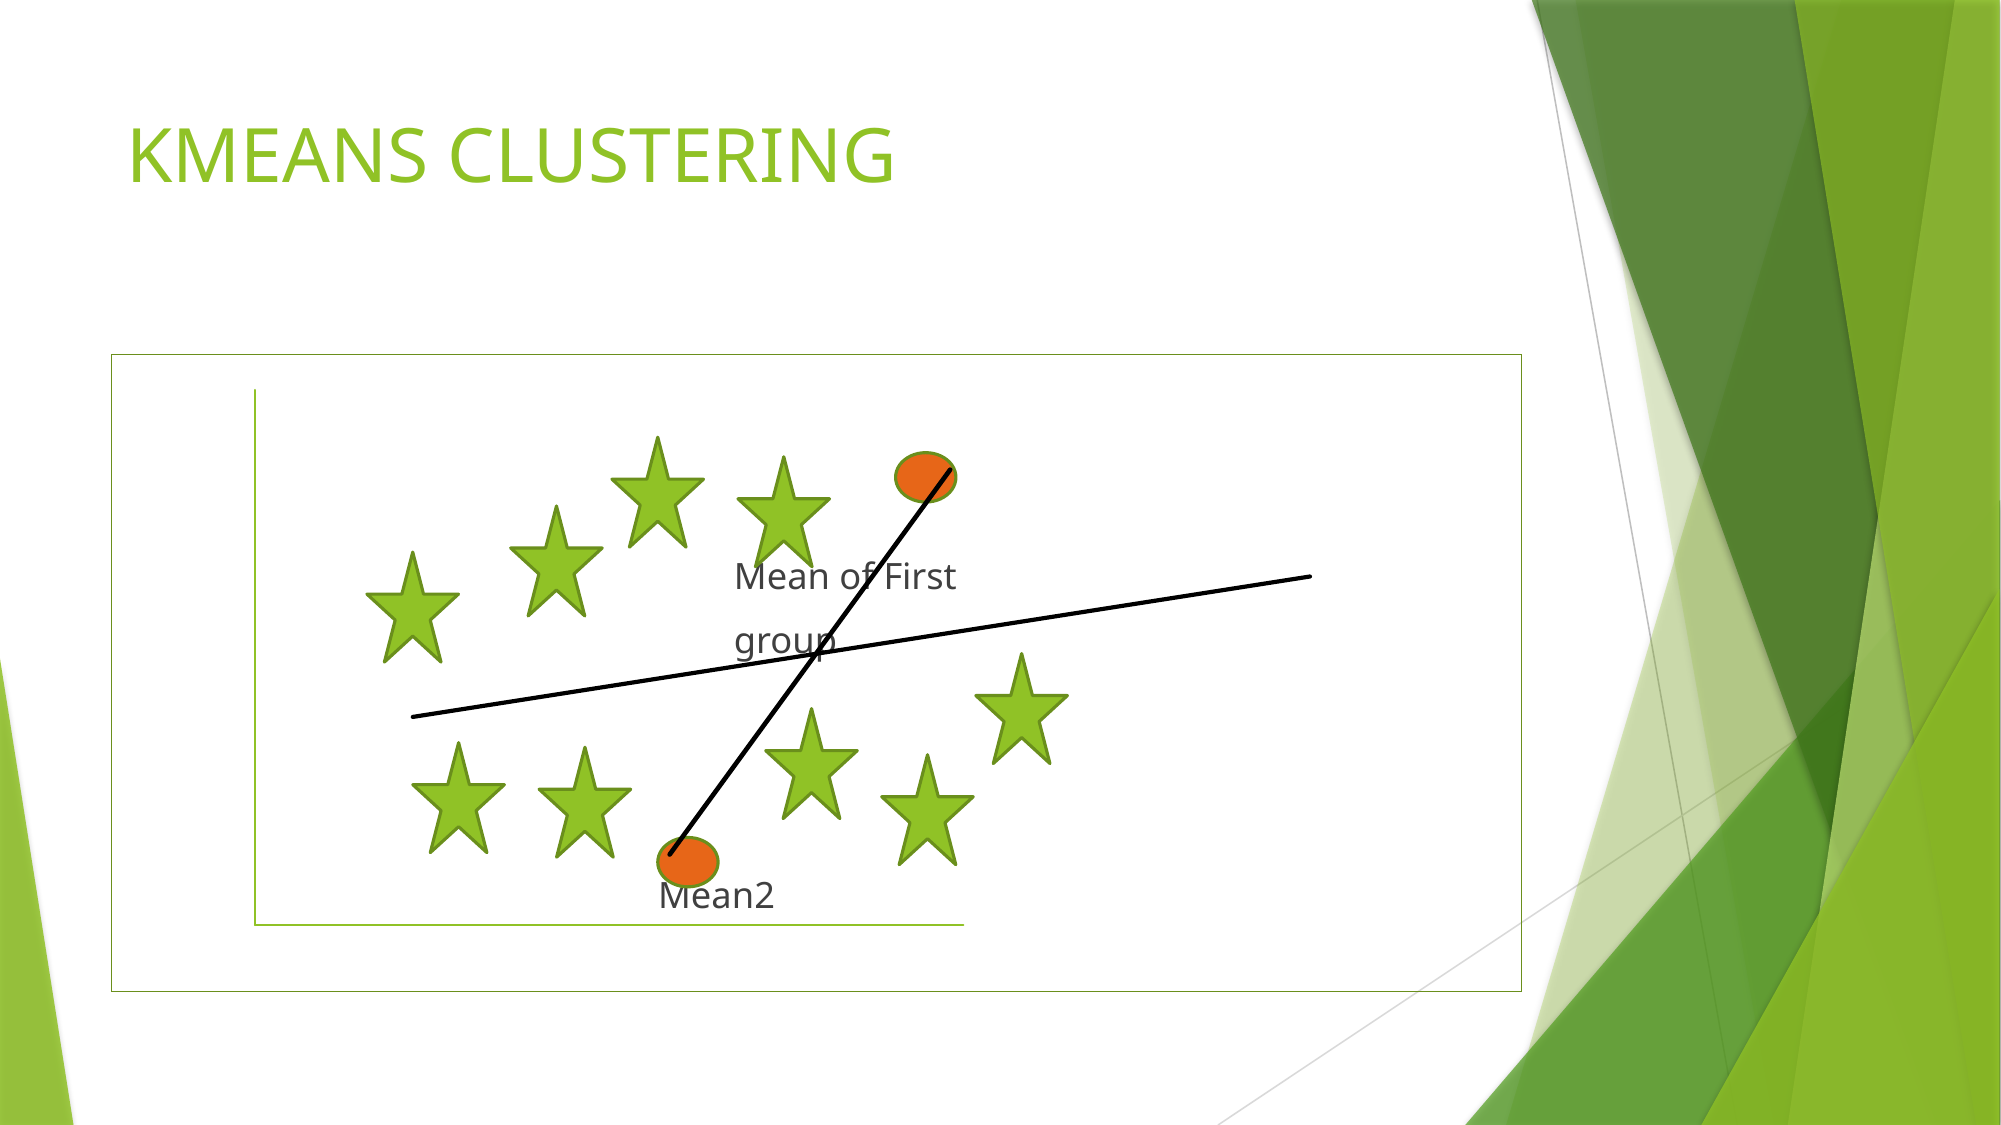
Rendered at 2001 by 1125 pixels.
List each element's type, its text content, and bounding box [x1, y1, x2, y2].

text_box [951, 855, 958, 867]
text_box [669, 727, 951, 855]
text_box [991, 727, 1052, 765]
text_box [896, 451, 958, 488]
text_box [412, 575, 1311, 718]
text_box [656, 844, 720, 889]
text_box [669, 469, 951, 575]
list Mean of First group Mean2 [111, 354, 1522, 992]
text_box [955, 795, 975, 816]
title KMEANS CLUSTERING [111, 99, 1522, 317]
text_box [411, 741, 506, 854]
text_box [509, 504, 604, 575]
text_box [365, 550, 421, 664]
text_box [610, 435, 668, 549]
text_box [779, 455, 789, 468]
text_box [537, 745, 633, 859]
